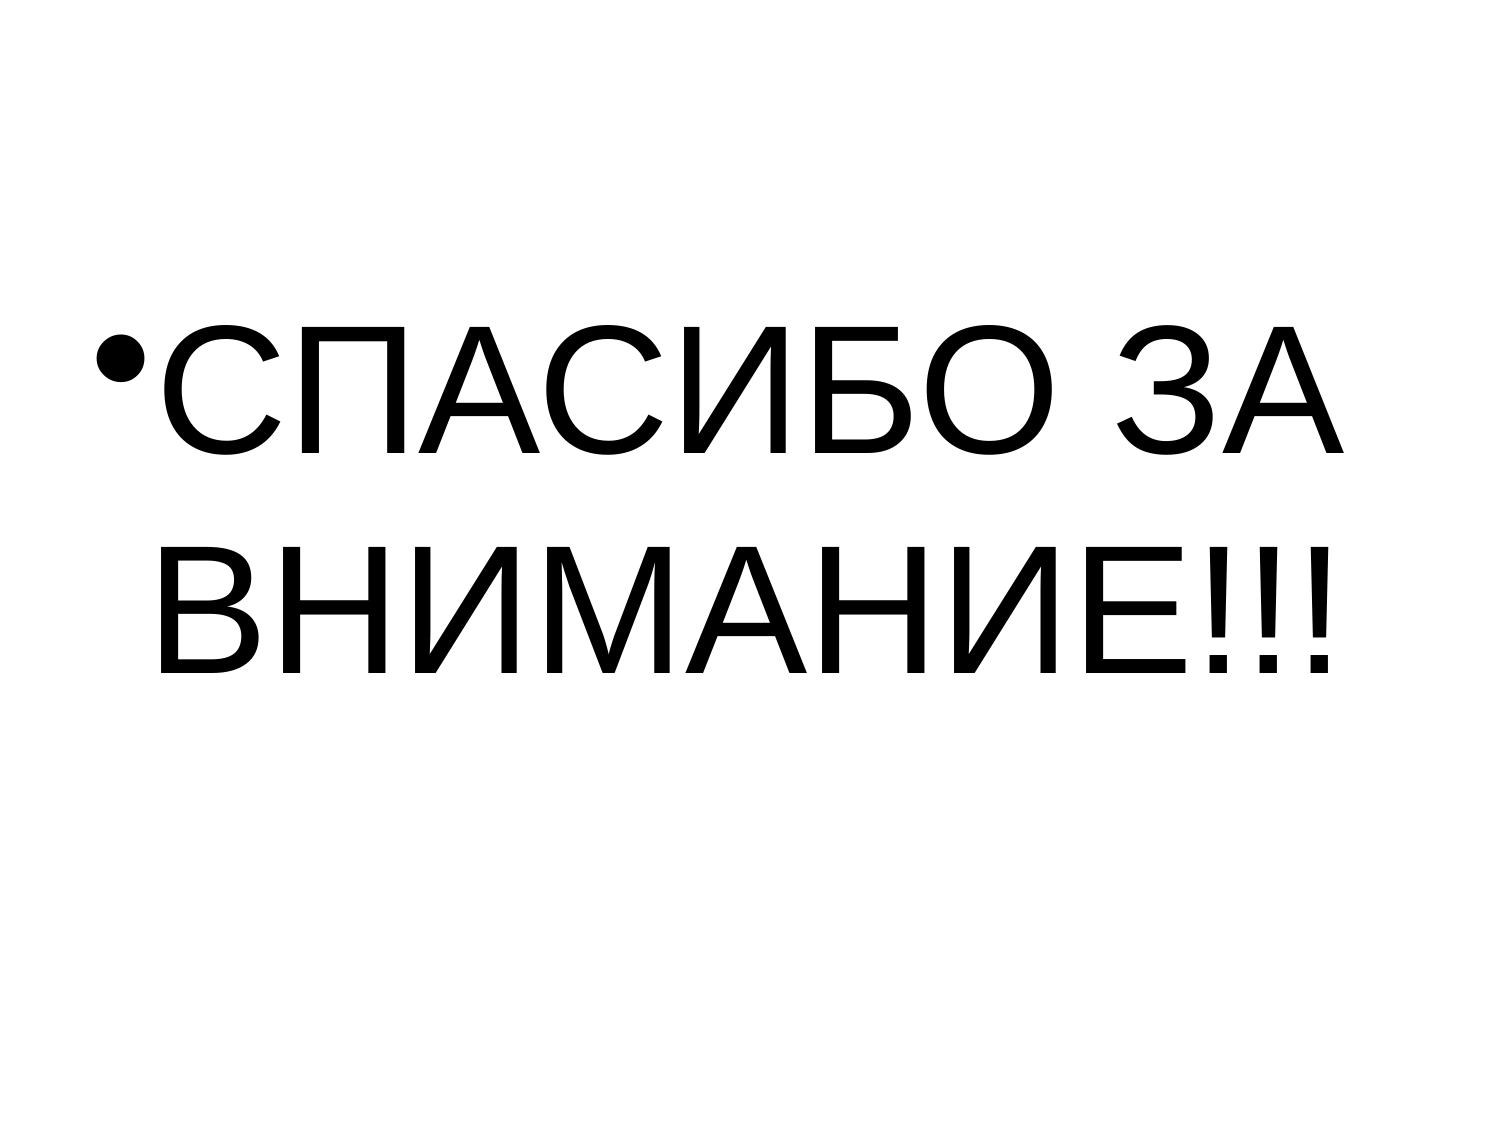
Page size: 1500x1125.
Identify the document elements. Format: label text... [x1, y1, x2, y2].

list СПАСИБО ЗА ВНИМАНИЕ!!! [75, 262, 1425, 1005]
